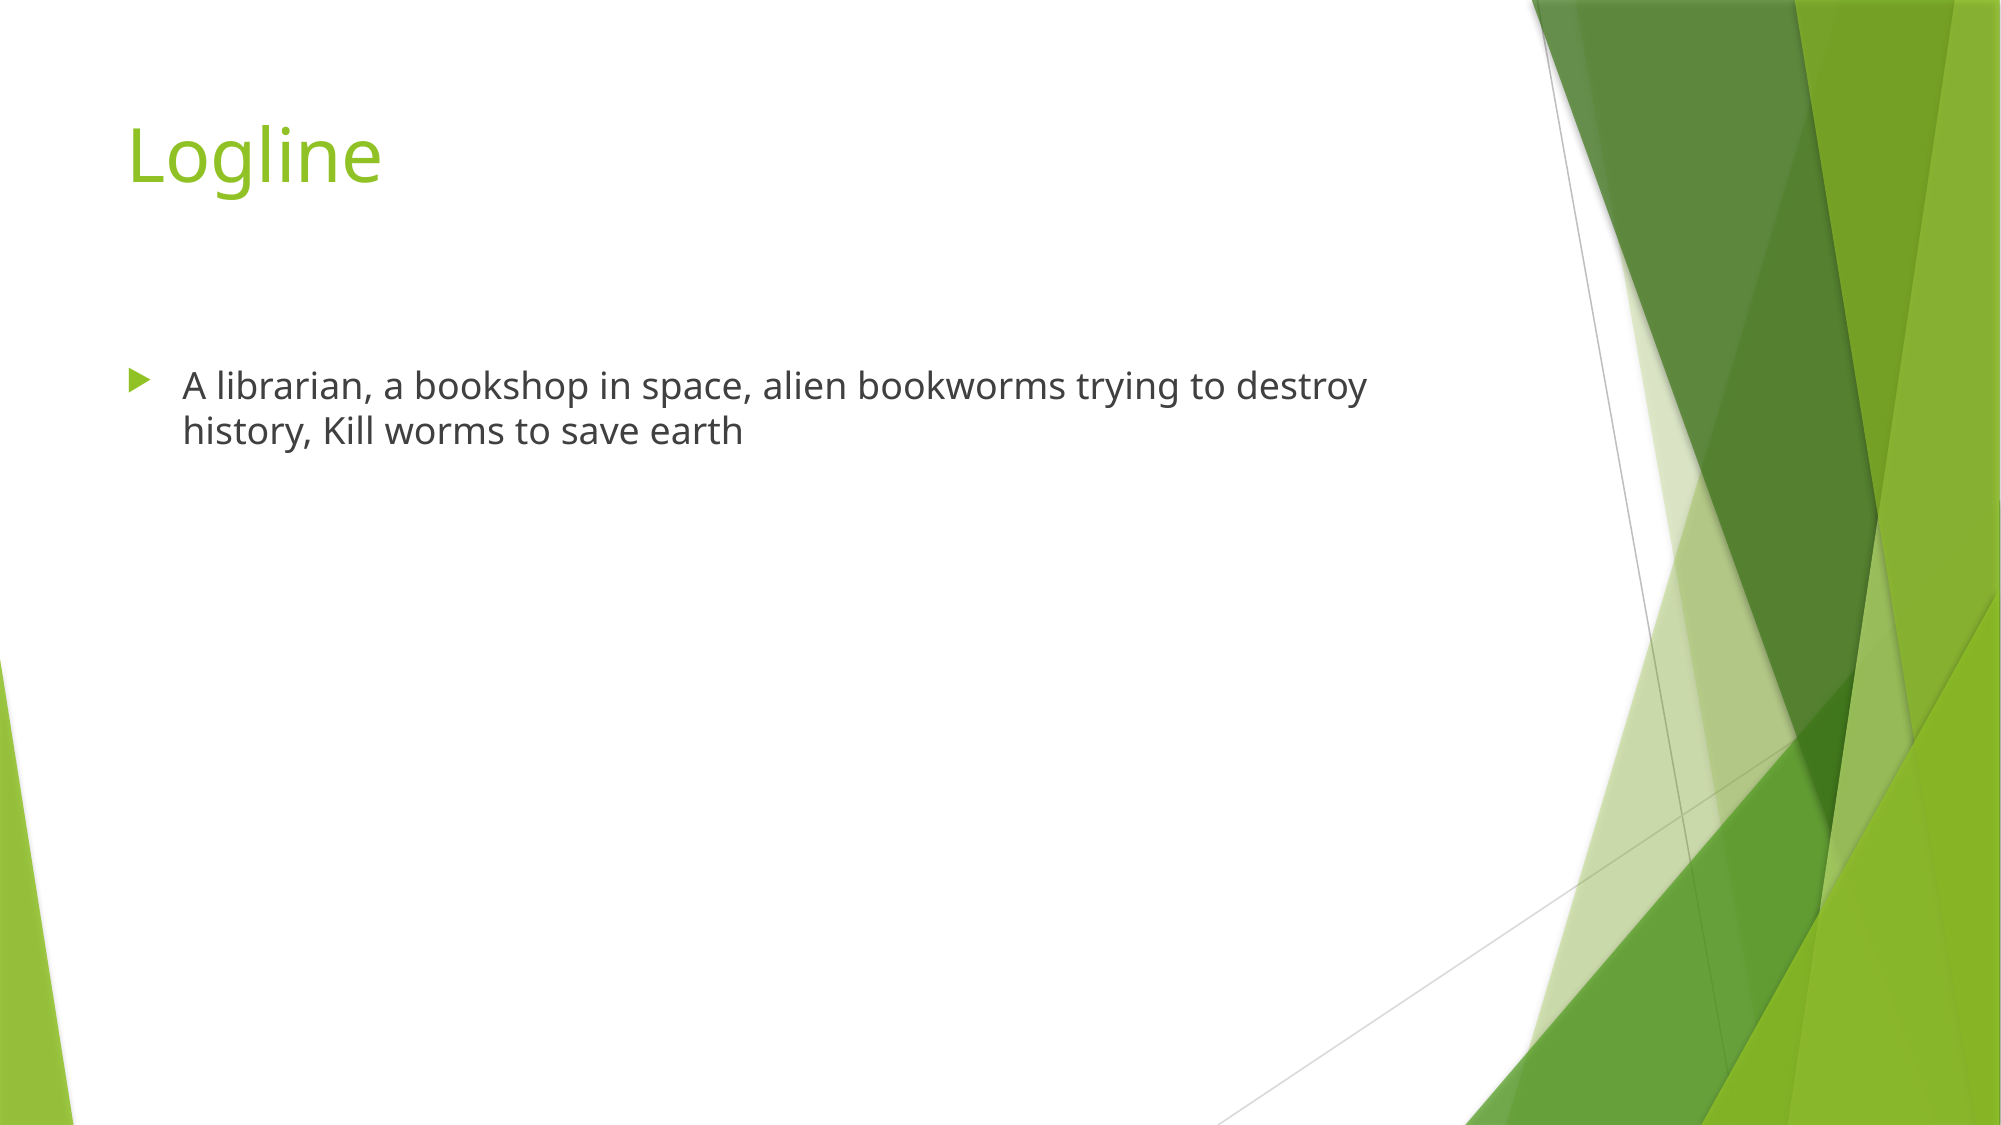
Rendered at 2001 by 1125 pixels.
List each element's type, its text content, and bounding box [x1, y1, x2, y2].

list A librarian, a bookshop in space, alien bookworms trying to destroy history, Kill worms to save earth [111, 354, 1522, 992]
title Logline [111, 99, 1522, 317]
